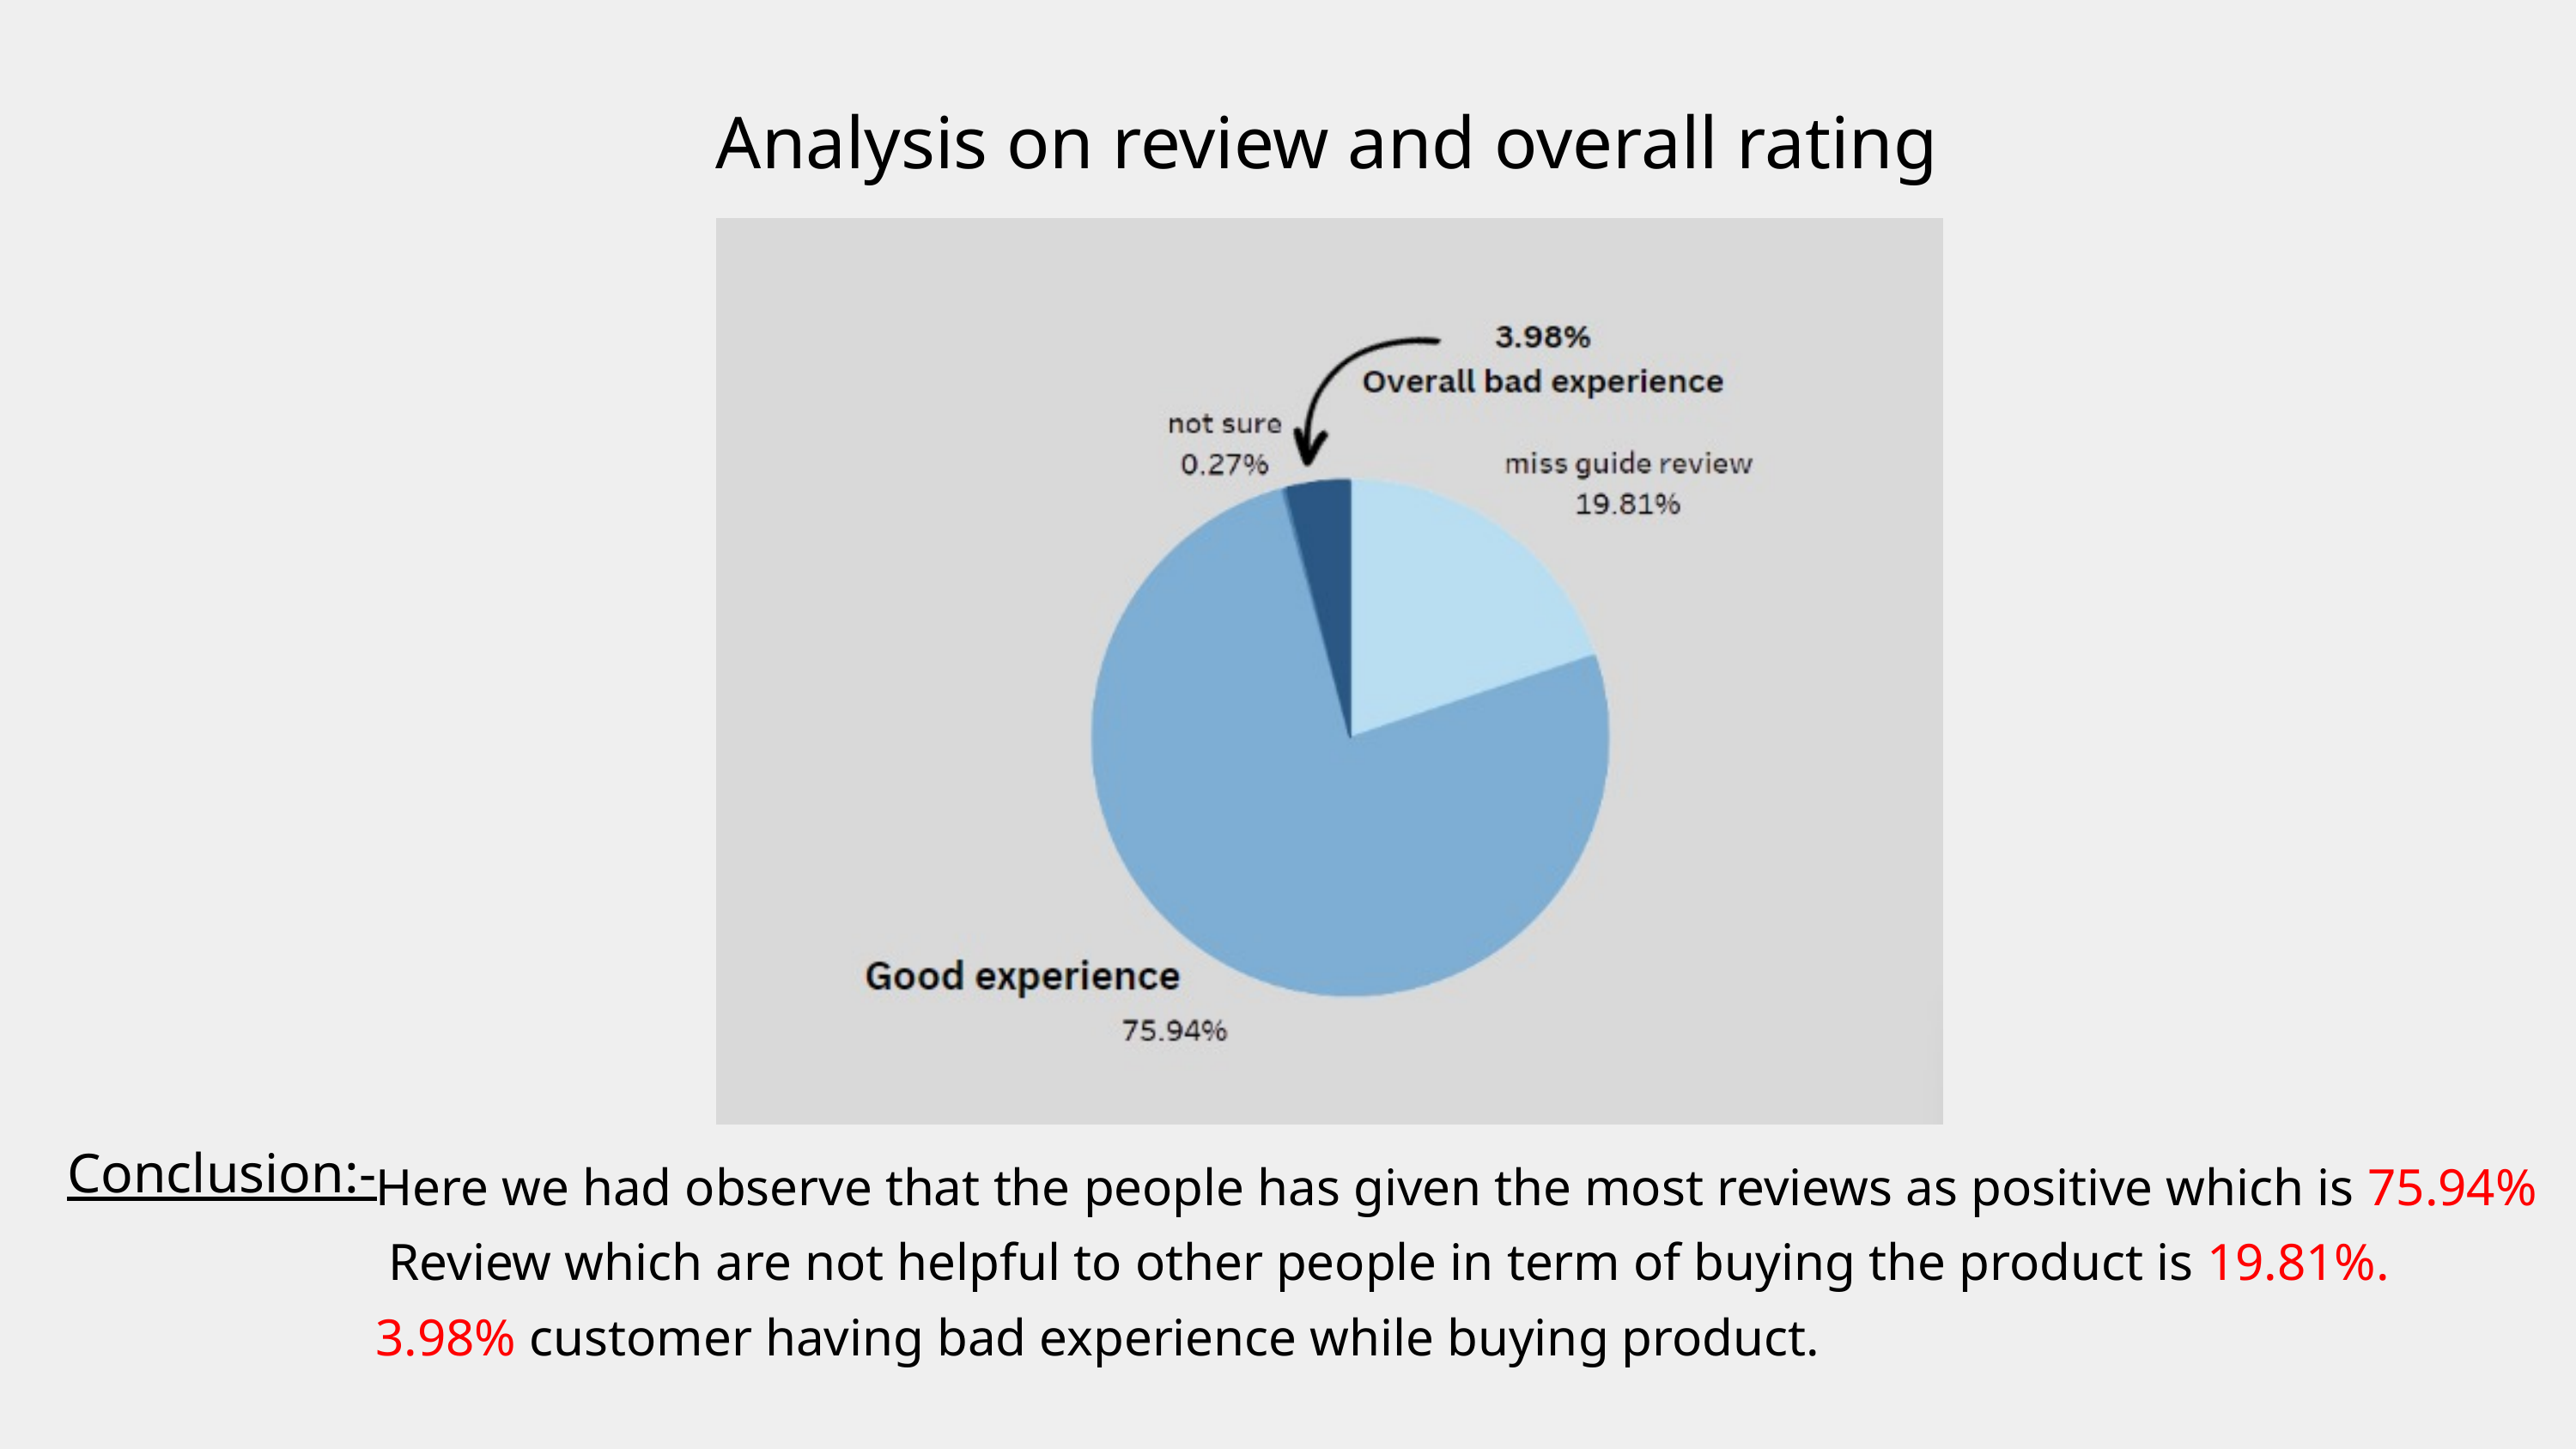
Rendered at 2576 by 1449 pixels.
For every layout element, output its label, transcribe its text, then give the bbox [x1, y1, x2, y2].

text_box Analysis on review and overall rating [716, 112, 2015, 184]
text_box Conclusion:- [53, 1137, 391, 1204]
picture [715, 218, 1943, 1125]
text_box Here we had observe that the people has given the most reviews as positive which is 75.94% Review which are not helpful to other people in term of buying the product is 19.81%. 3.98% customer having bad experience while buying product. [375, 1140, 2576, 1366]
